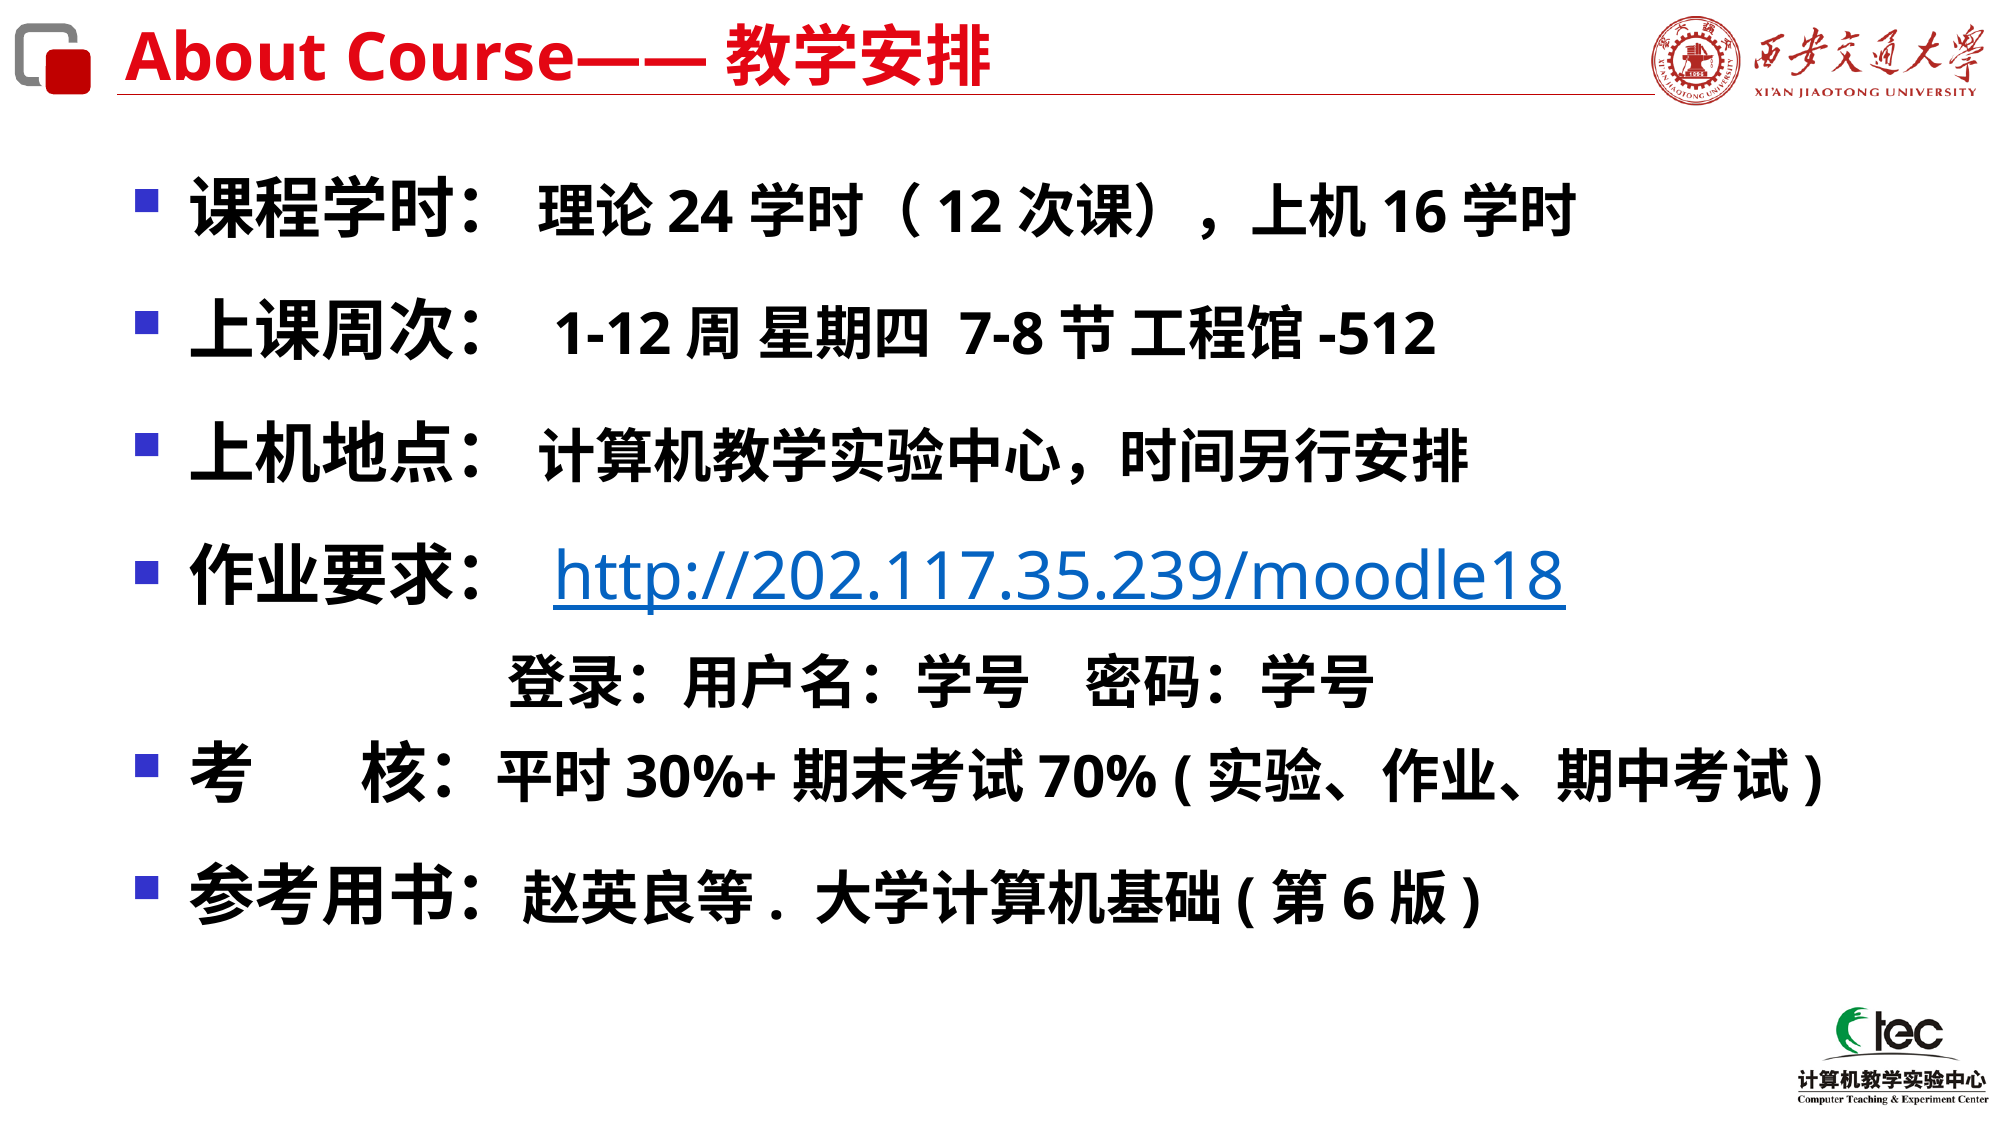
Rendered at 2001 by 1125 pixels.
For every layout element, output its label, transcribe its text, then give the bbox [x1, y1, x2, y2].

picture [1788, 993, 2000, 1125]
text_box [19, 27, 91, 95]
text_box 课程学时： 理论24学时（12次课），上机16学时 上课周次： 1-12周 星期四 7-8节 工程馆-512 上机地点： 计算机教学实验中心，时间另行安排 作业要求： http://202.117.35.239/moodle18 登录：用户名：学号 密码：学号 考 核：平时30%+期末考试70% (实验、作业、期中考试) 参考用书：赵英良等. 大学计算机基础(第6版) [117, 158, 1950, 941]
picture [1647, 12, 1995, 109]
text_box About Course——教学安排 [111, 6, 1008, 102]
